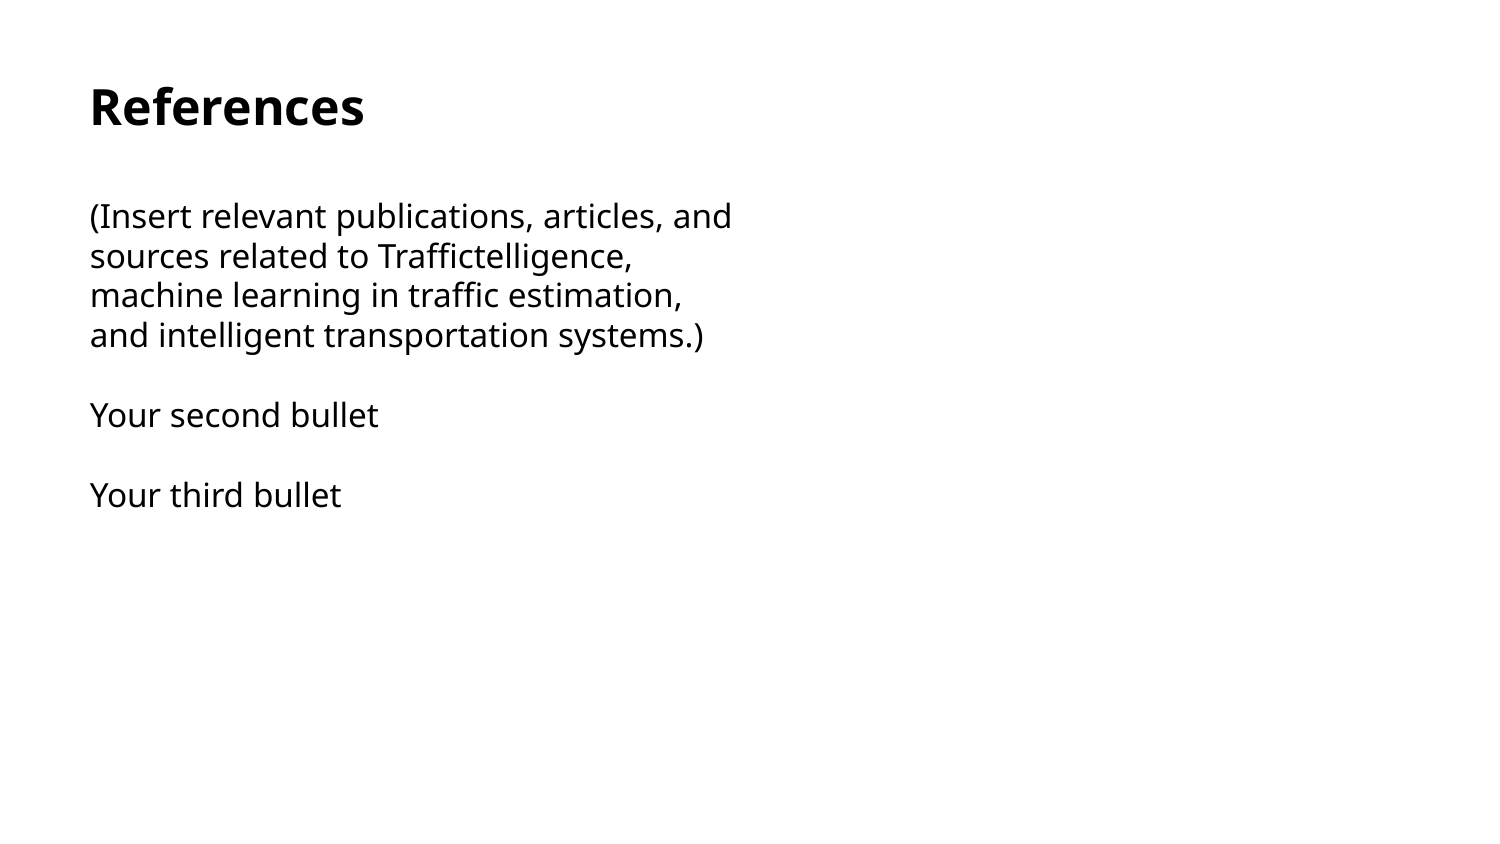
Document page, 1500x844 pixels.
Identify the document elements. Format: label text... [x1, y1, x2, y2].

text_box References [74, 37, 1425, 173]
text_box (Insert relevant publications, articles, and sources related to Traffictelligence, machine learning in traffic estimation, and intelligent transportation systems.) Your second bullet Your third bullet [74, 187, 750, 713]
